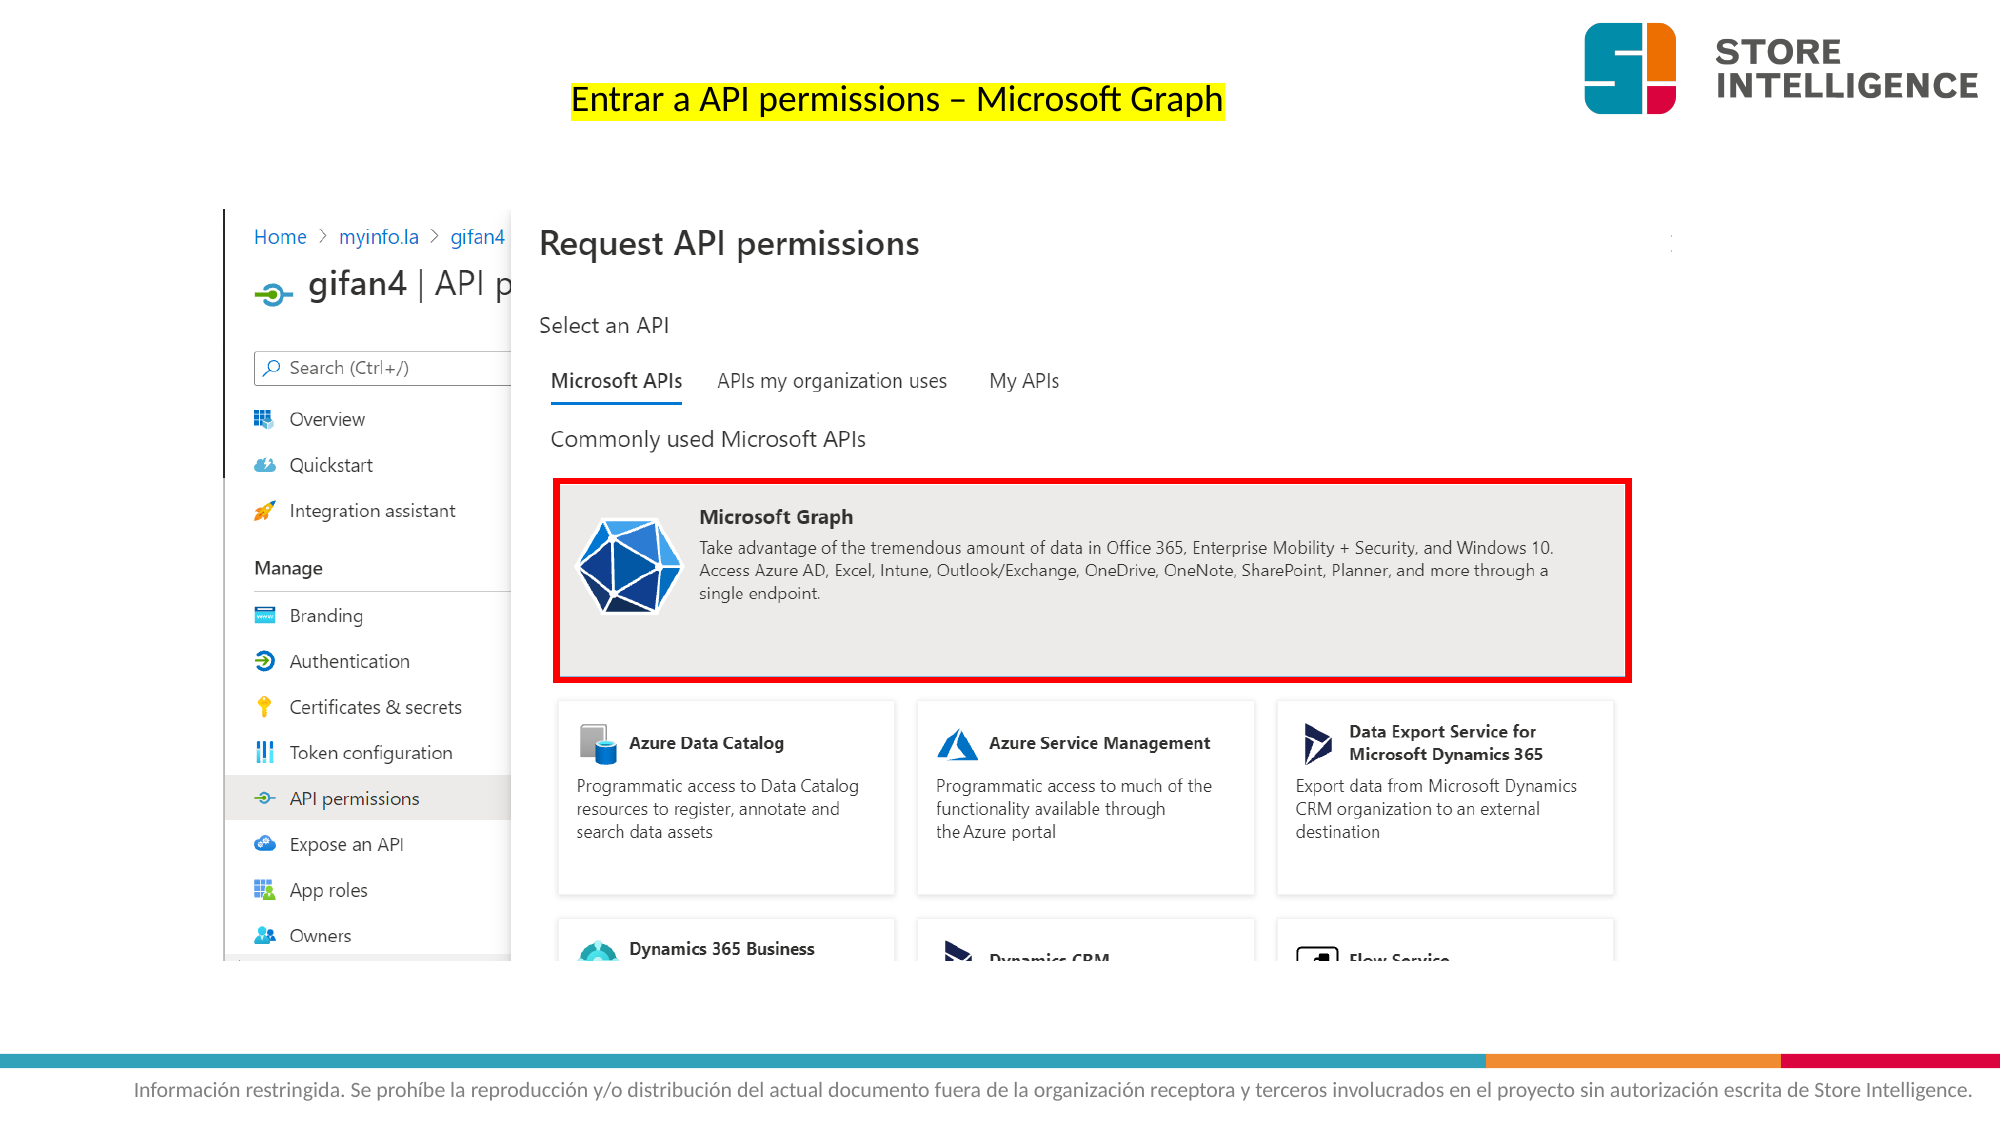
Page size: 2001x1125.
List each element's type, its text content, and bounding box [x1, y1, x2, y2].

text_box Entrar a API permissions – Microsoft Graph [556, 66, 1240, 127]
picture [1582, 19, 1980, 118]
picture [223, 209, 1672, 961]
